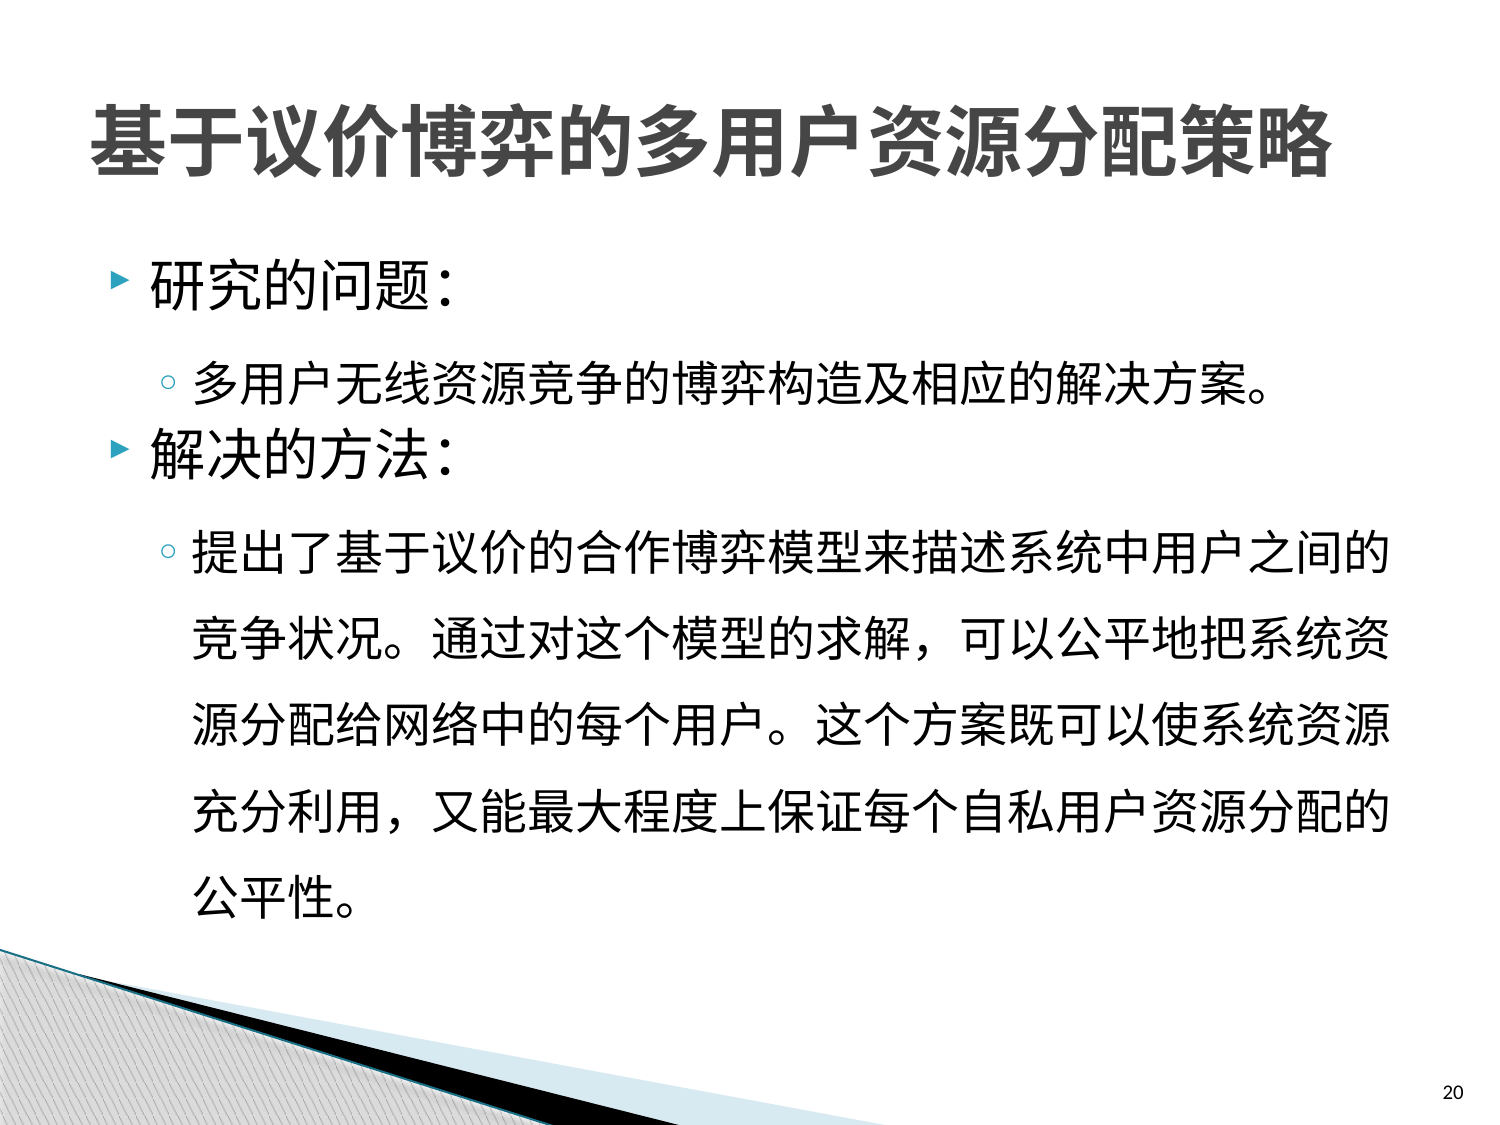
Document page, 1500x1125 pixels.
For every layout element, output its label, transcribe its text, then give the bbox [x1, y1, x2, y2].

title 基于议价博弈的多用户资源分配策略 [75, 45, 1425, 233]
list 研究的问题： 多用户无线资源竞争的博弈构造及相应的解决方案。 解决的方法： 提出了基于议价的合作博弈模型来描述系统中用户之间的竞争状况。通过对这个模型的求解，可以公平地把系统资源分配给网络中的每个用户。这个方案既可以使系统资源充分利用，又能最大程度上保证每个自私用户资源分配的公平性。 [75, 243, 1425, 986]
slide_number 20 [1418, 1051, 1479, 1112]
